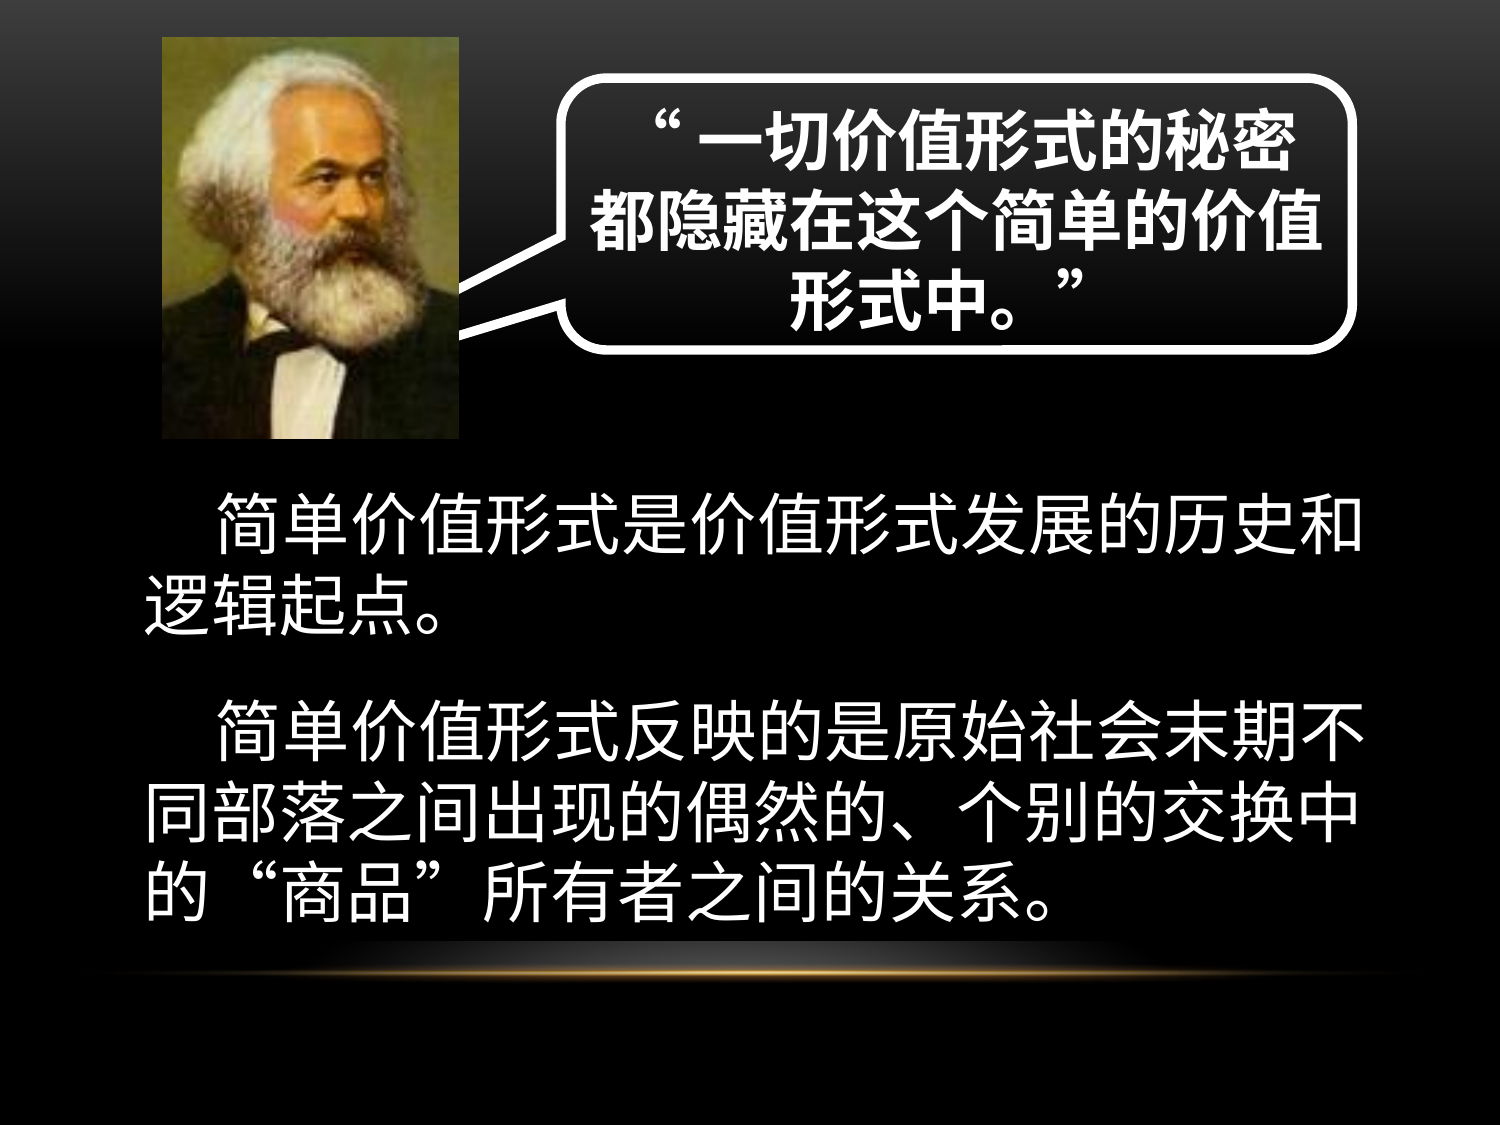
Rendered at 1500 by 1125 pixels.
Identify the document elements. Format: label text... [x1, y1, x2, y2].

list 简单价值形式是价值形式发展的历史和逻辑起点。 简单价值形式反映的是原始社会末期不同部落之间出现的偶然的、个别的交换中的“商品”所有者之间的关系。 [75, 474, 1425, 941]
text_box “一切价值形式的秘密都隐藏在这个简单的价值形式中。” [464, 78, 1353, 350]
picture [0, 0, 1500, 1125]
